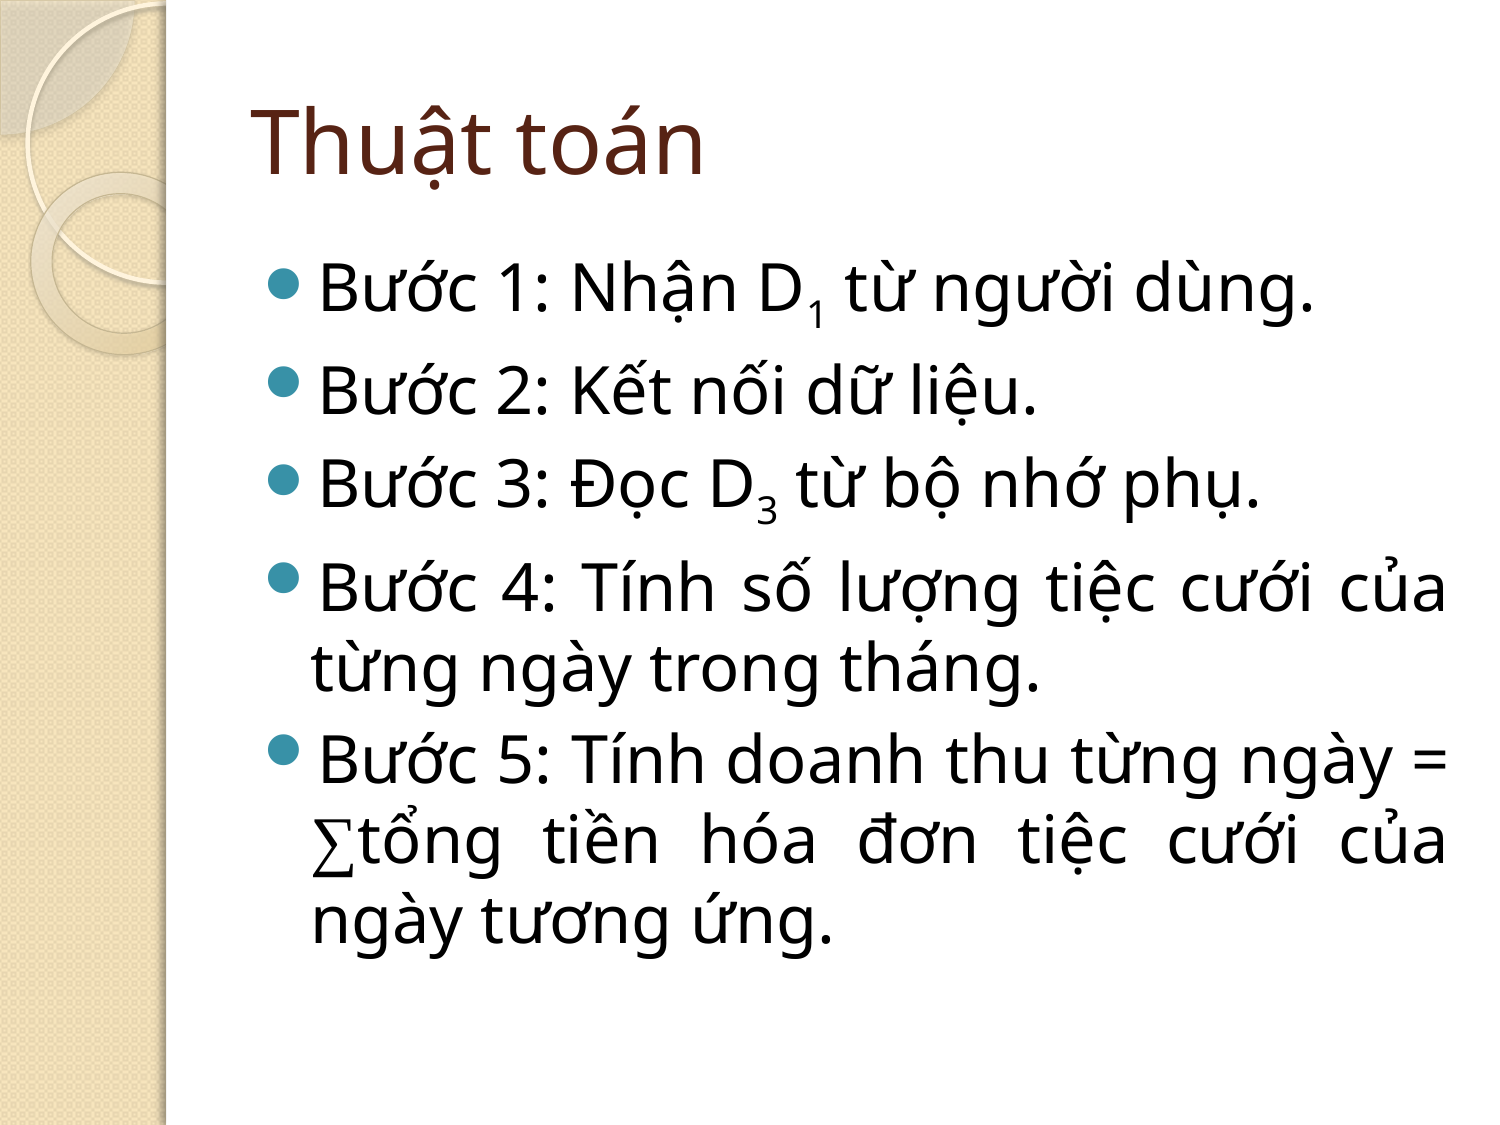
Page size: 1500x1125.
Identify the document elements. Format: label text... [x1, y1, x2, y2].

title Thuật toán [235, 45, 1466, 233]
list Bước 1: Nhận D1 từ người dùng. Bước 2: Kết nối dữ liệu. Bước 3: Đọc D3 từ bộ nhớ phụ. Bước 4: Tính số lượng tiệc cưới của từng ngày trong tháng. Bước 5: Tính doanh thu từng ngày = ∑tổng tiền hóa đơn tiệc cưới của ngày tương ứng. [235, 237, 1466, 1025]
